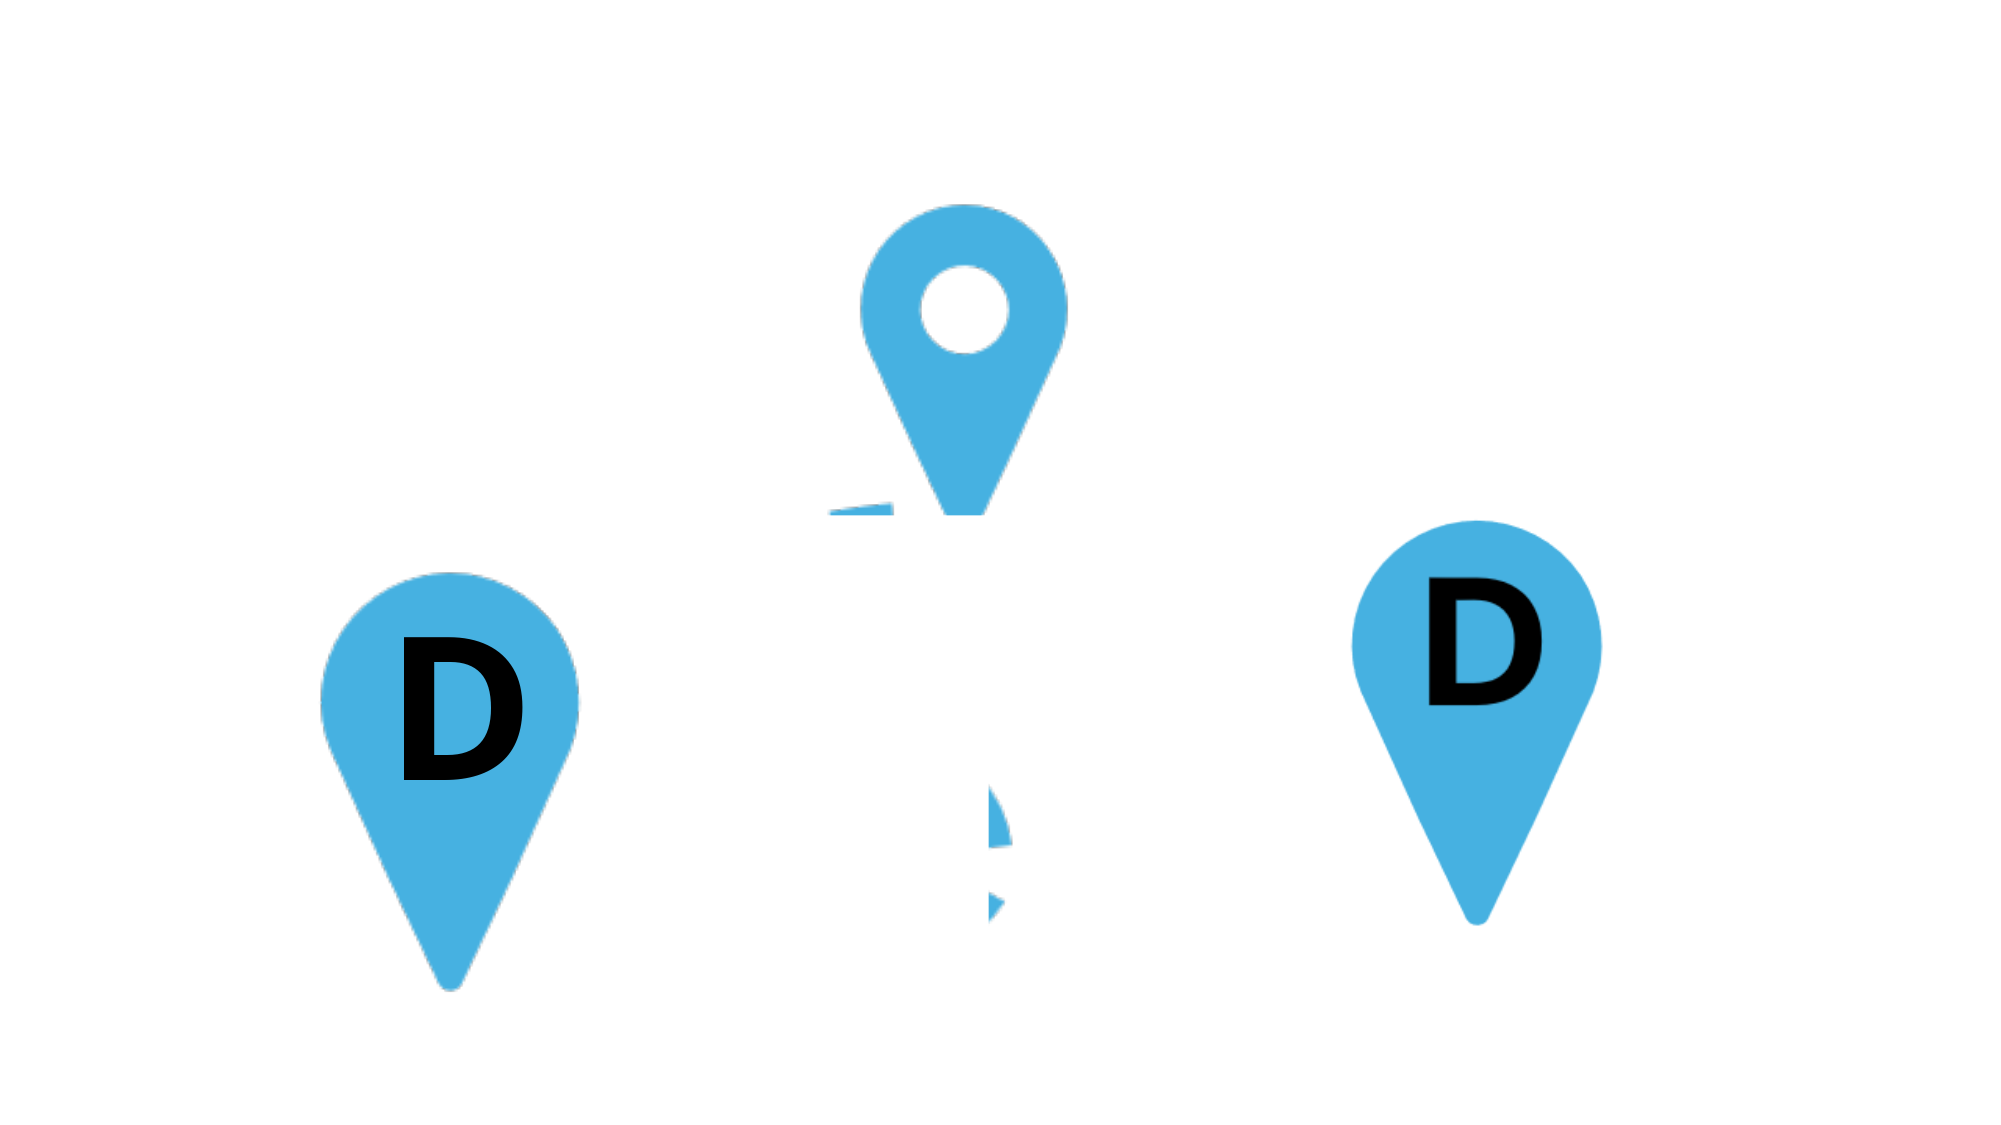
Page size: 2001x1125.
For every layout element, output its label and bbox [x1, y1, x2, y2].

picture [1261, 445, 1718, 983]
picture [210, 134, 1180, 1104]
